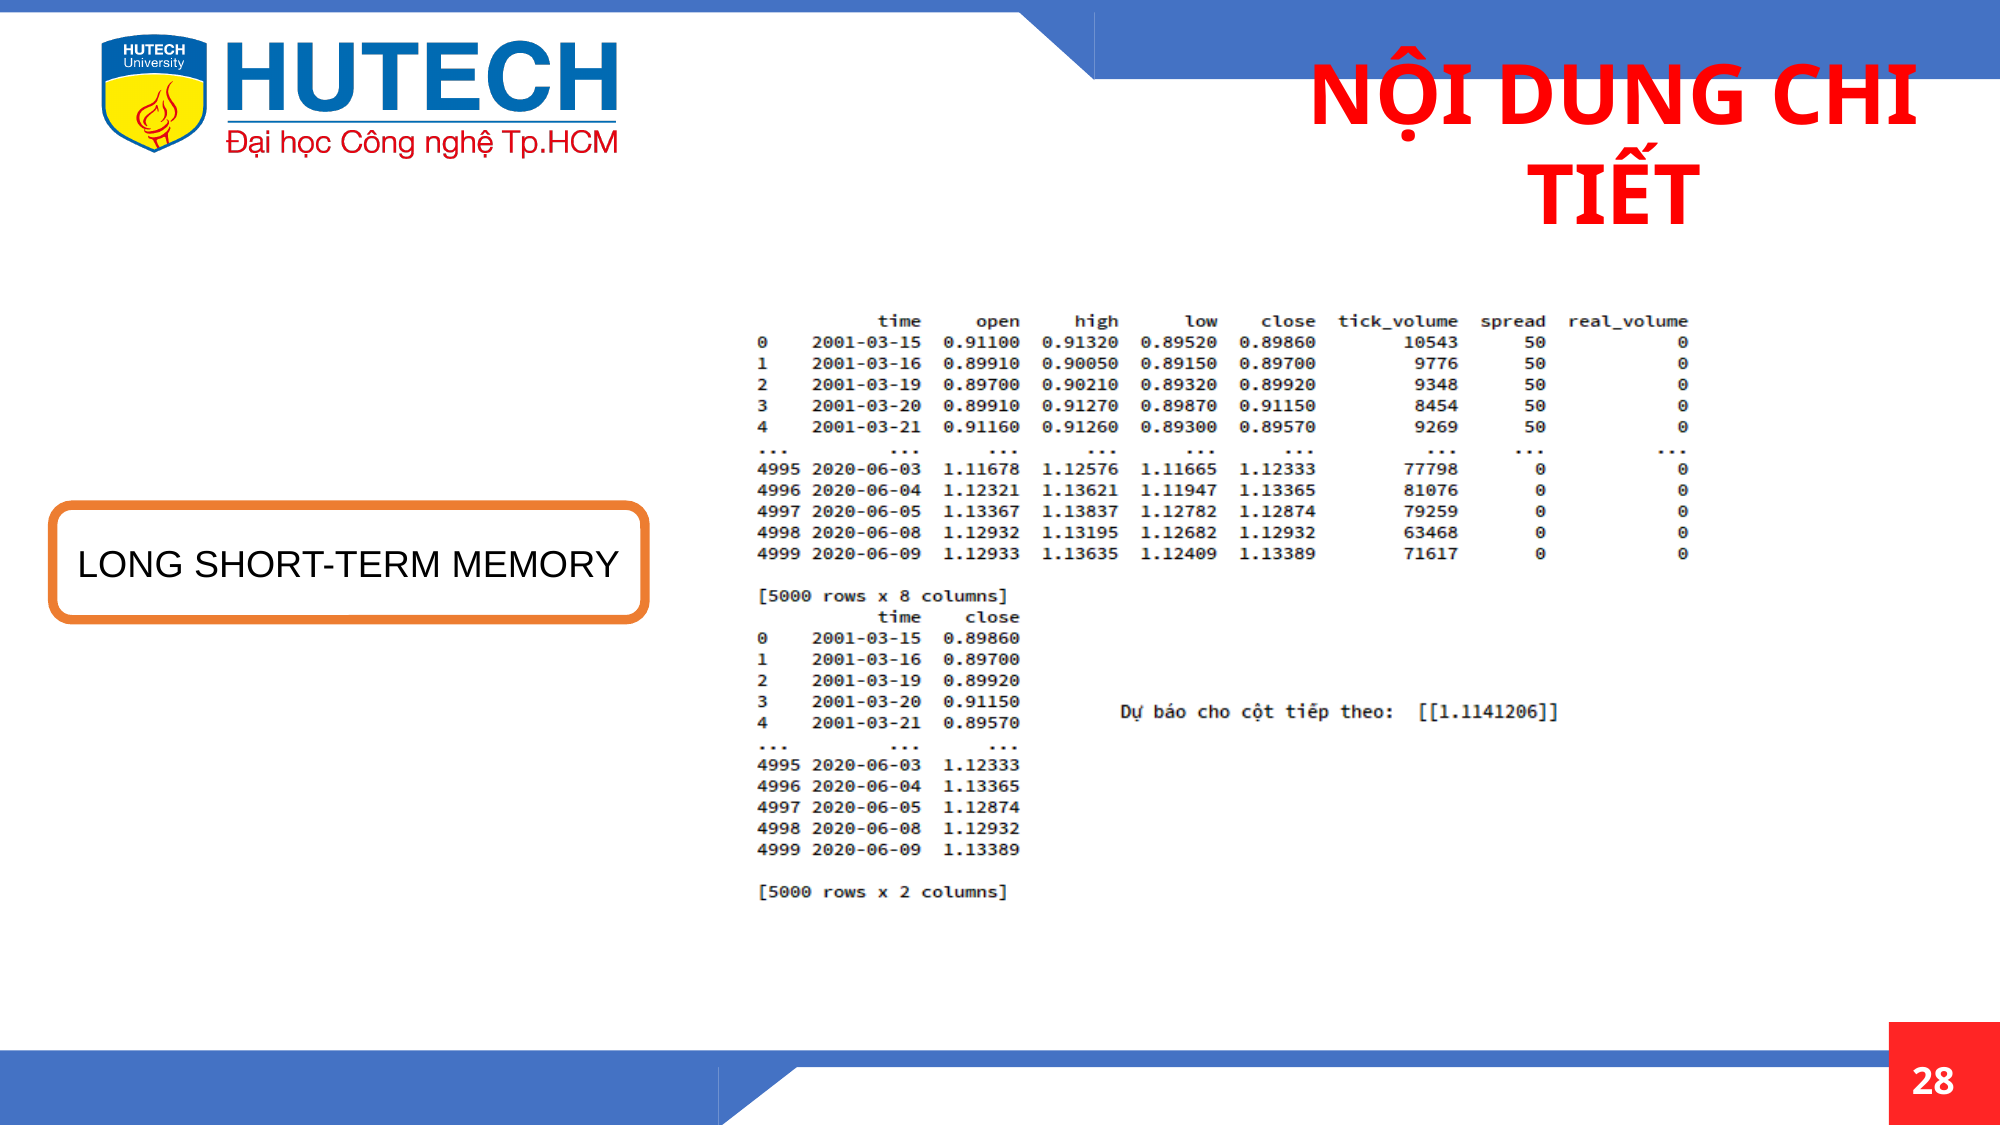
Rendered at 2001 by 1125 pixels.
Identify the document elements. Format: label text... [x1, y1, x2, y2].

picture [65, 5, 653, 188]
text_box NỘI DUNG CHI TIẾT [1227, 56, 2000, 226]
text_box LONG SHORT-TERM MEMORY [51, 504, 647, 621]
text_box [757, 310, 1698, 930]
